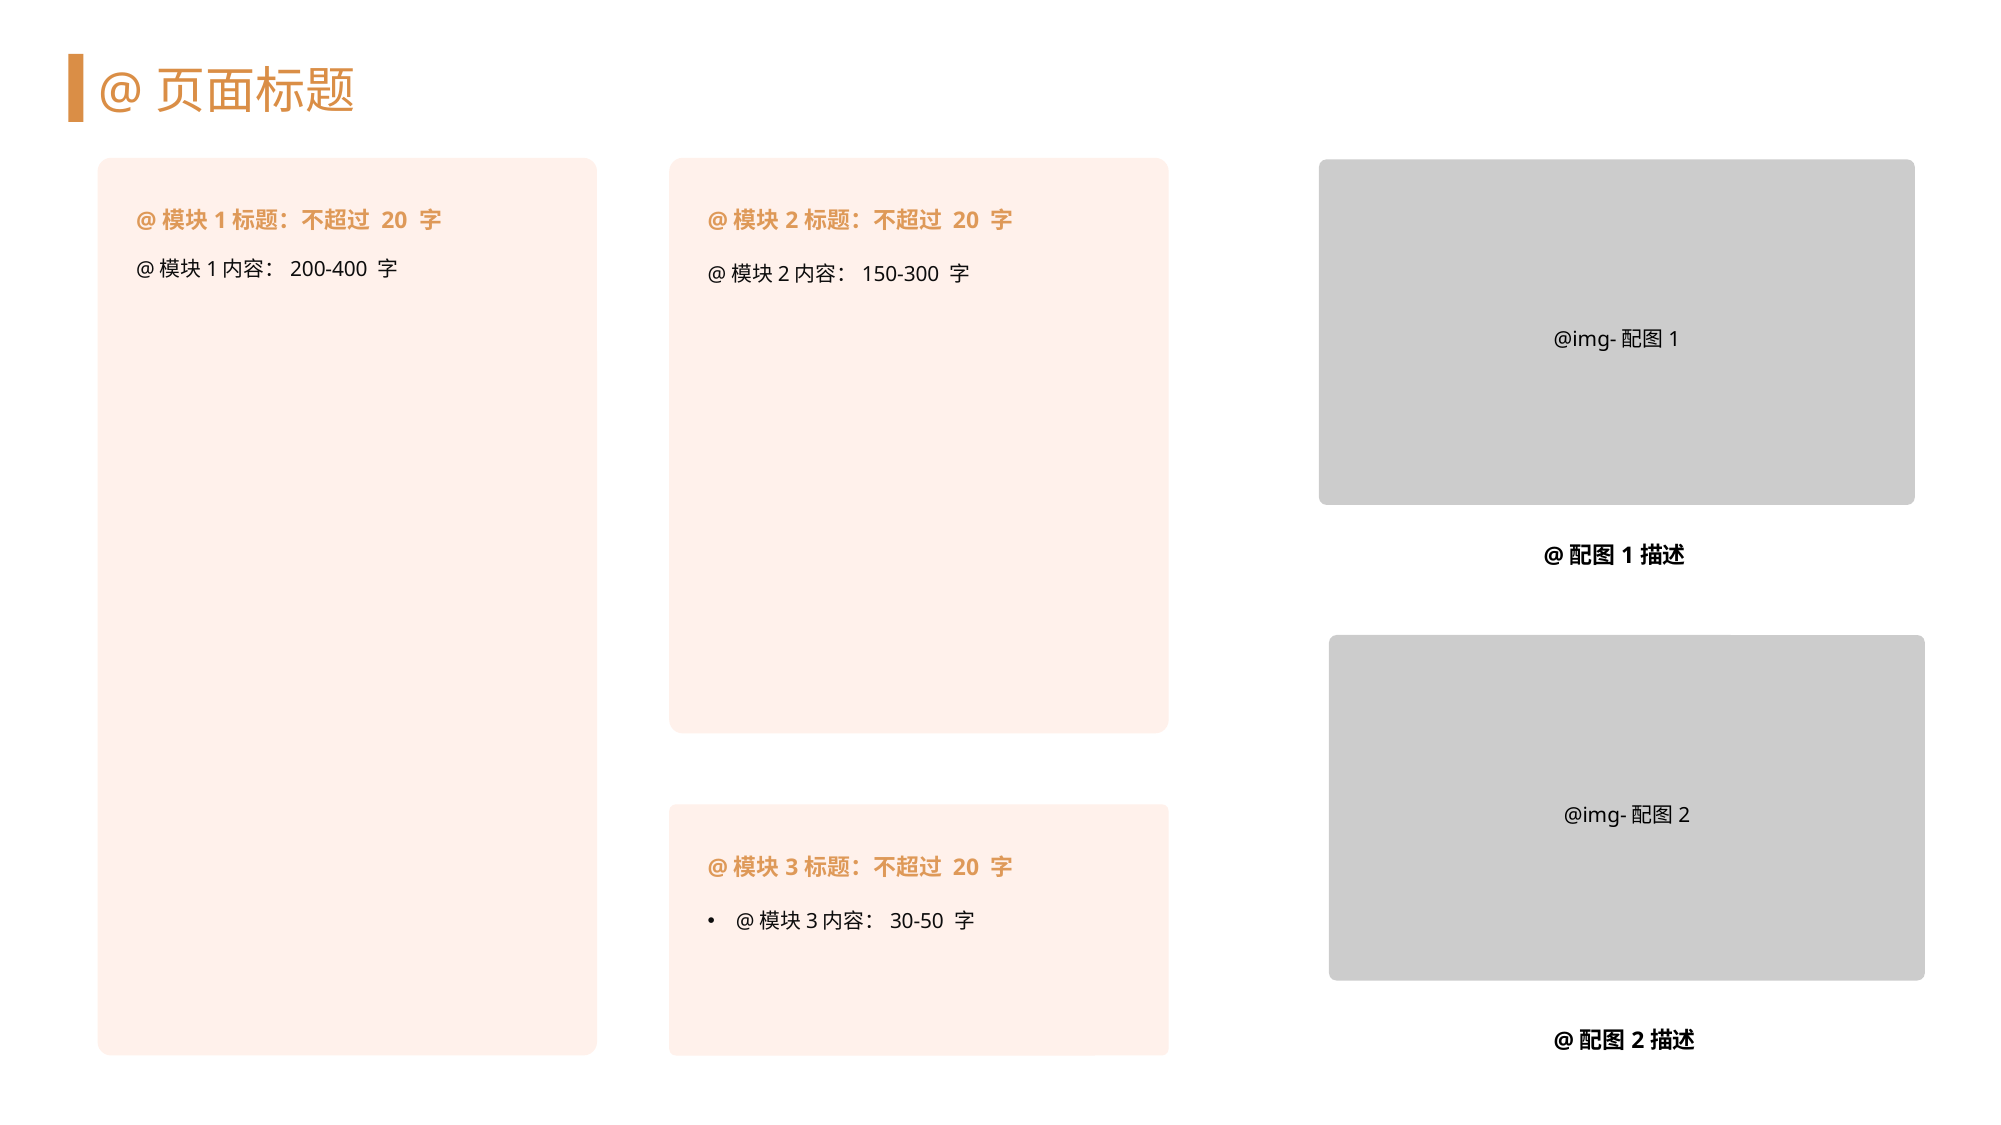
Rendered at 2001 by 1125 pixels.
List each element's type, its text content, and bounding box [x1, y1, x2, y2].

text_box @模块2内容：150-300 字 [692, 240, 1145, 705]
text_box @配图2描述 [1405, 1003, 1844, 1061]
text_box @模块2标题：不超过 20 字 [692, 184, 1130, 242]
text_box [668, 803, 1170, 1057]
text_box @模块1内容：200-400 字 [120, 235, 573, 1027]
text_box @配图1描述 [1395, 518, 1834, 576]
text_box [96, 156, 599, 1057]
text_box @img-配图1 [1317, 158, 1916, 506]
text_box @img-配图2 [1327, 633, 1926, 982]
title @页面标题 [83, 42, 1917, 134]
text_box @模块1标题：不超过 20 字 [120, 184, 559, 242]
text_box [668, 156, 1170, 735]
text_box @模块3标题：不超过 20 字 [692, 830, 1130, 888]
text_box @模块3内容：30-50 字 [692, 887, 1145, 1033]
